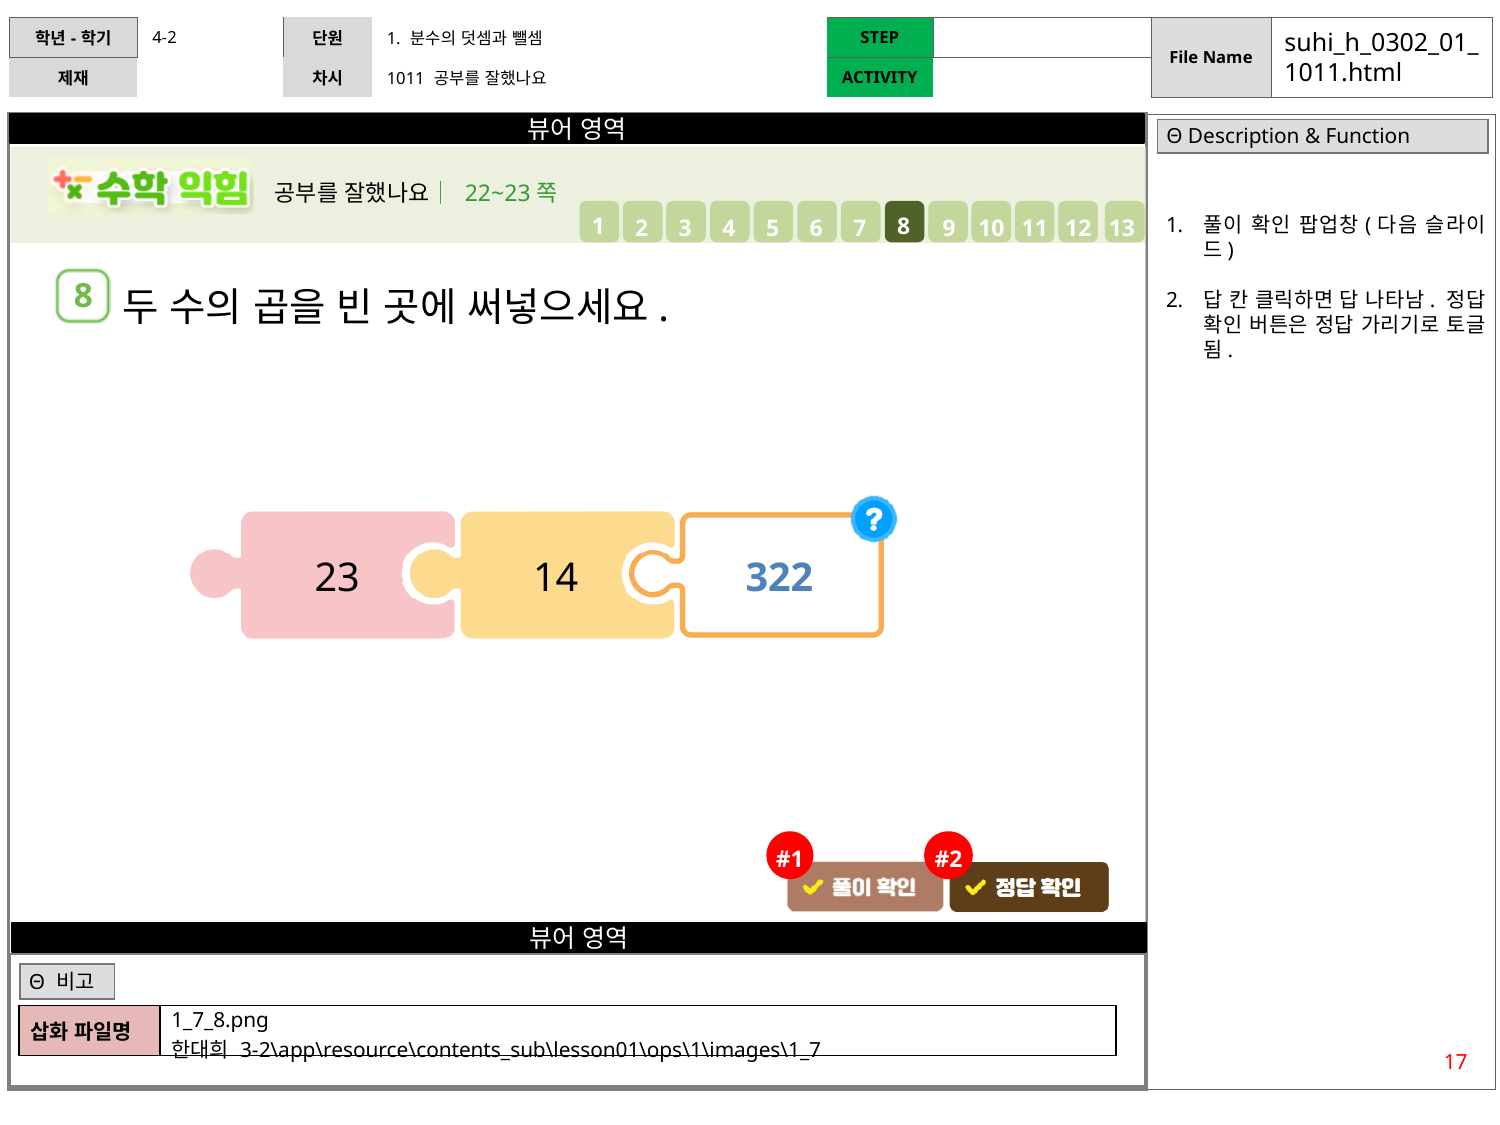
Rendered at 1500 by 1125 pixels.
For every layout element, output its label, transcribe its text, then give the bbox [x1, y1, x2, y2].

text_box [52, 265, 112, 327]
text_box 공부를 잘했나요│ 22~23쪽 [259, 171, 808, 214]
text_box suhi_h_0302_01_1011.html [1269, 19, 1495, 94]
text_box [576, 190, 1152, 250]
text_box 두 수의 곱을 빈 곳에 써넣으세요. [107, 250, 1136, 337]
table_header 1_7_8.png 한대희 3-2\app\resource\contents_sub\lesson01\ops\1\images\1_7 [161, 1006, 1115, 1055]
picture [48, 158, 254, 214]
text_box 풀이 확인 팝업창(다음 슬라이드) 답 칸 클릭하면 답 나타남. 정답 확인 버튼은 정답 가리기로 토글 됨. [1151, 179, 1500, 419]
table_header 삽화 파일명 [20, 1006, 159, 1055]
text_box #1 [764, 829, 816, 879]
picture [178, 489, 904, 645]
picture [948, 858, 1111, 913]
picture [784, 858, 944, 913]
text_box #2 [922, 829, 975, 858]
table_header Θ Description & Function [1158, 120, 1487, 152]
